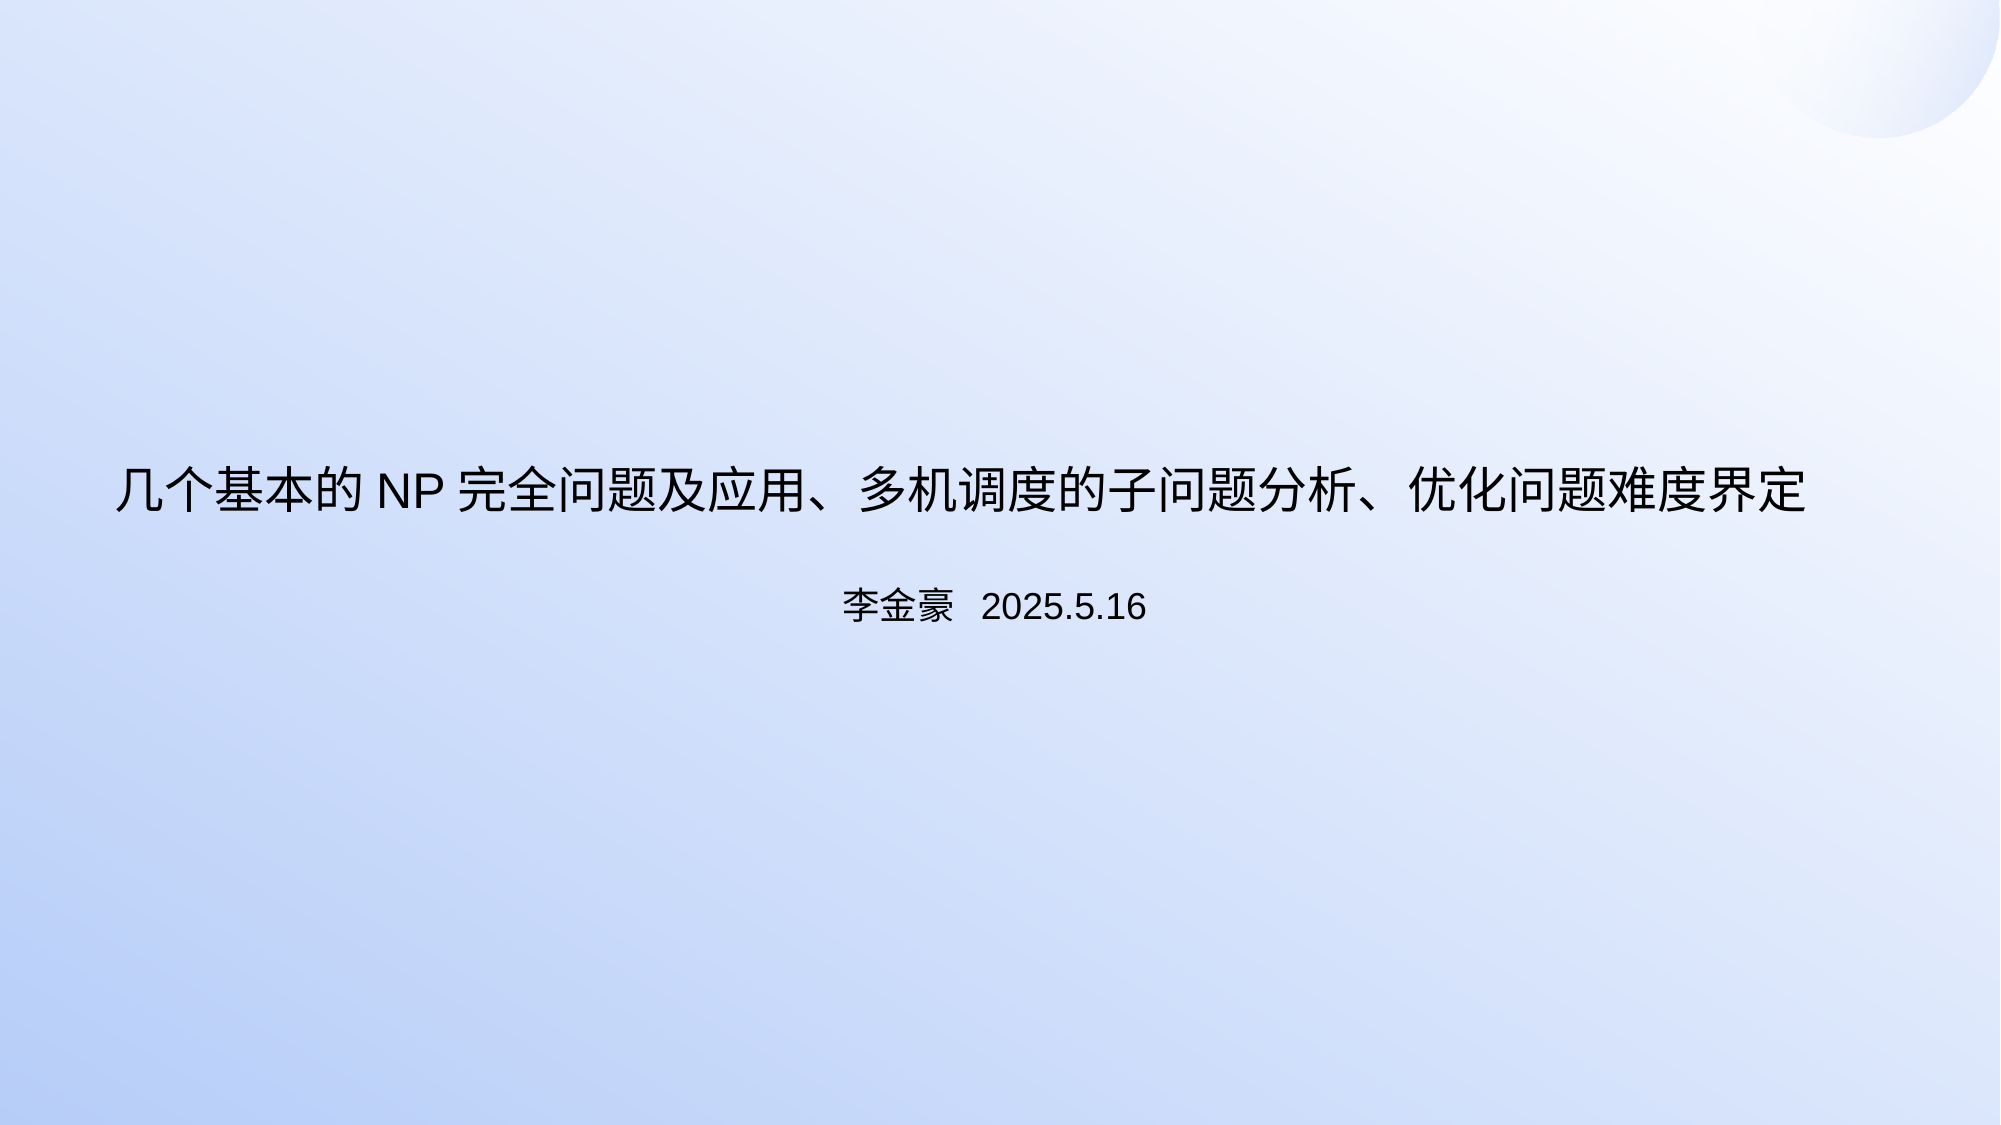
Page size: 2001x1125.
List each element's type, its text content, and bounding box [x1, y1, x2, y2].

text_box 几个基本的NP完全问题及应用、多机调度的子问题分析、优化问题难度界定 [99, 451, 1901, 526]
text_box 李金豪 2025.5.16 [827, 574, 1173, 634]
